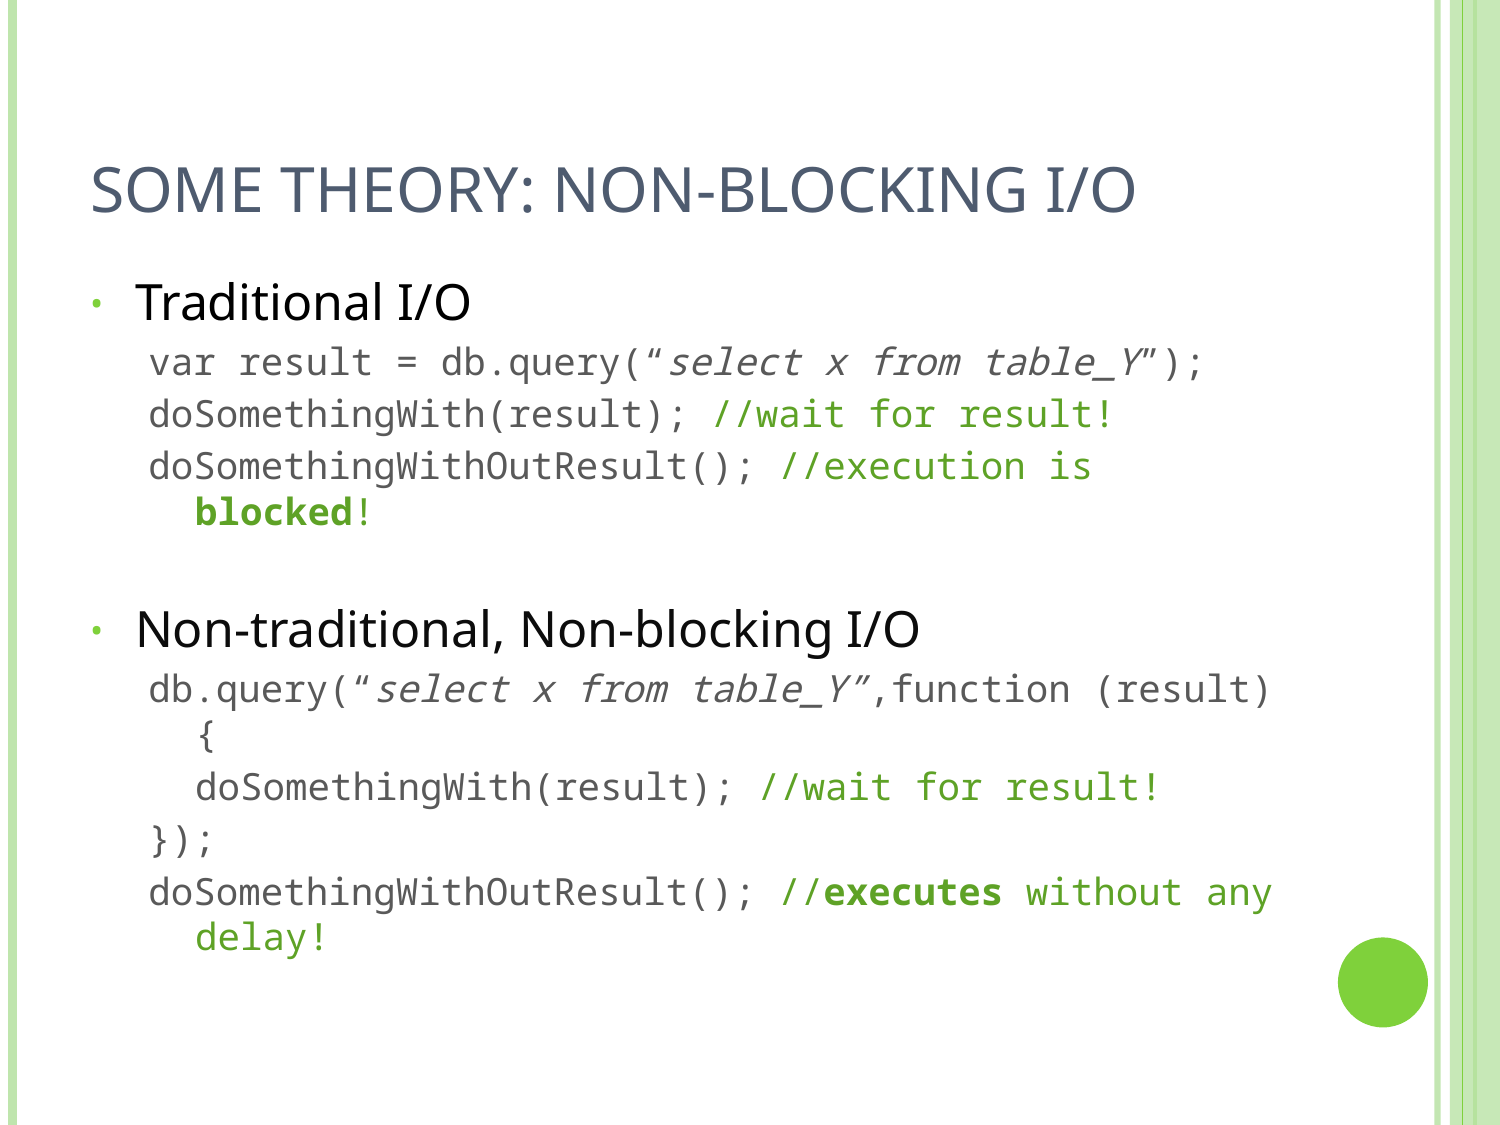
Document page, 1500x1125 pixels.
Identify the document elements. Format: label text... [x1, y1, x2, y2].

title Some Theory: Non-Blocking I/O [75, 45, 1300, 233]
list Traditional I/O var result = db.query(“select x from table_Y”); doSomethingWith(result); //wait for result! doSomethingWithOutResult(); //execution is blocked! Non-traditional, Non-blocking I/O db.query(“select x from table_Y”,function (result){ doSomethingWith(result); //wait for result! }); doSomethingWithOutResult(); //executes without any delay! [75, 262, 1300, 1062]
